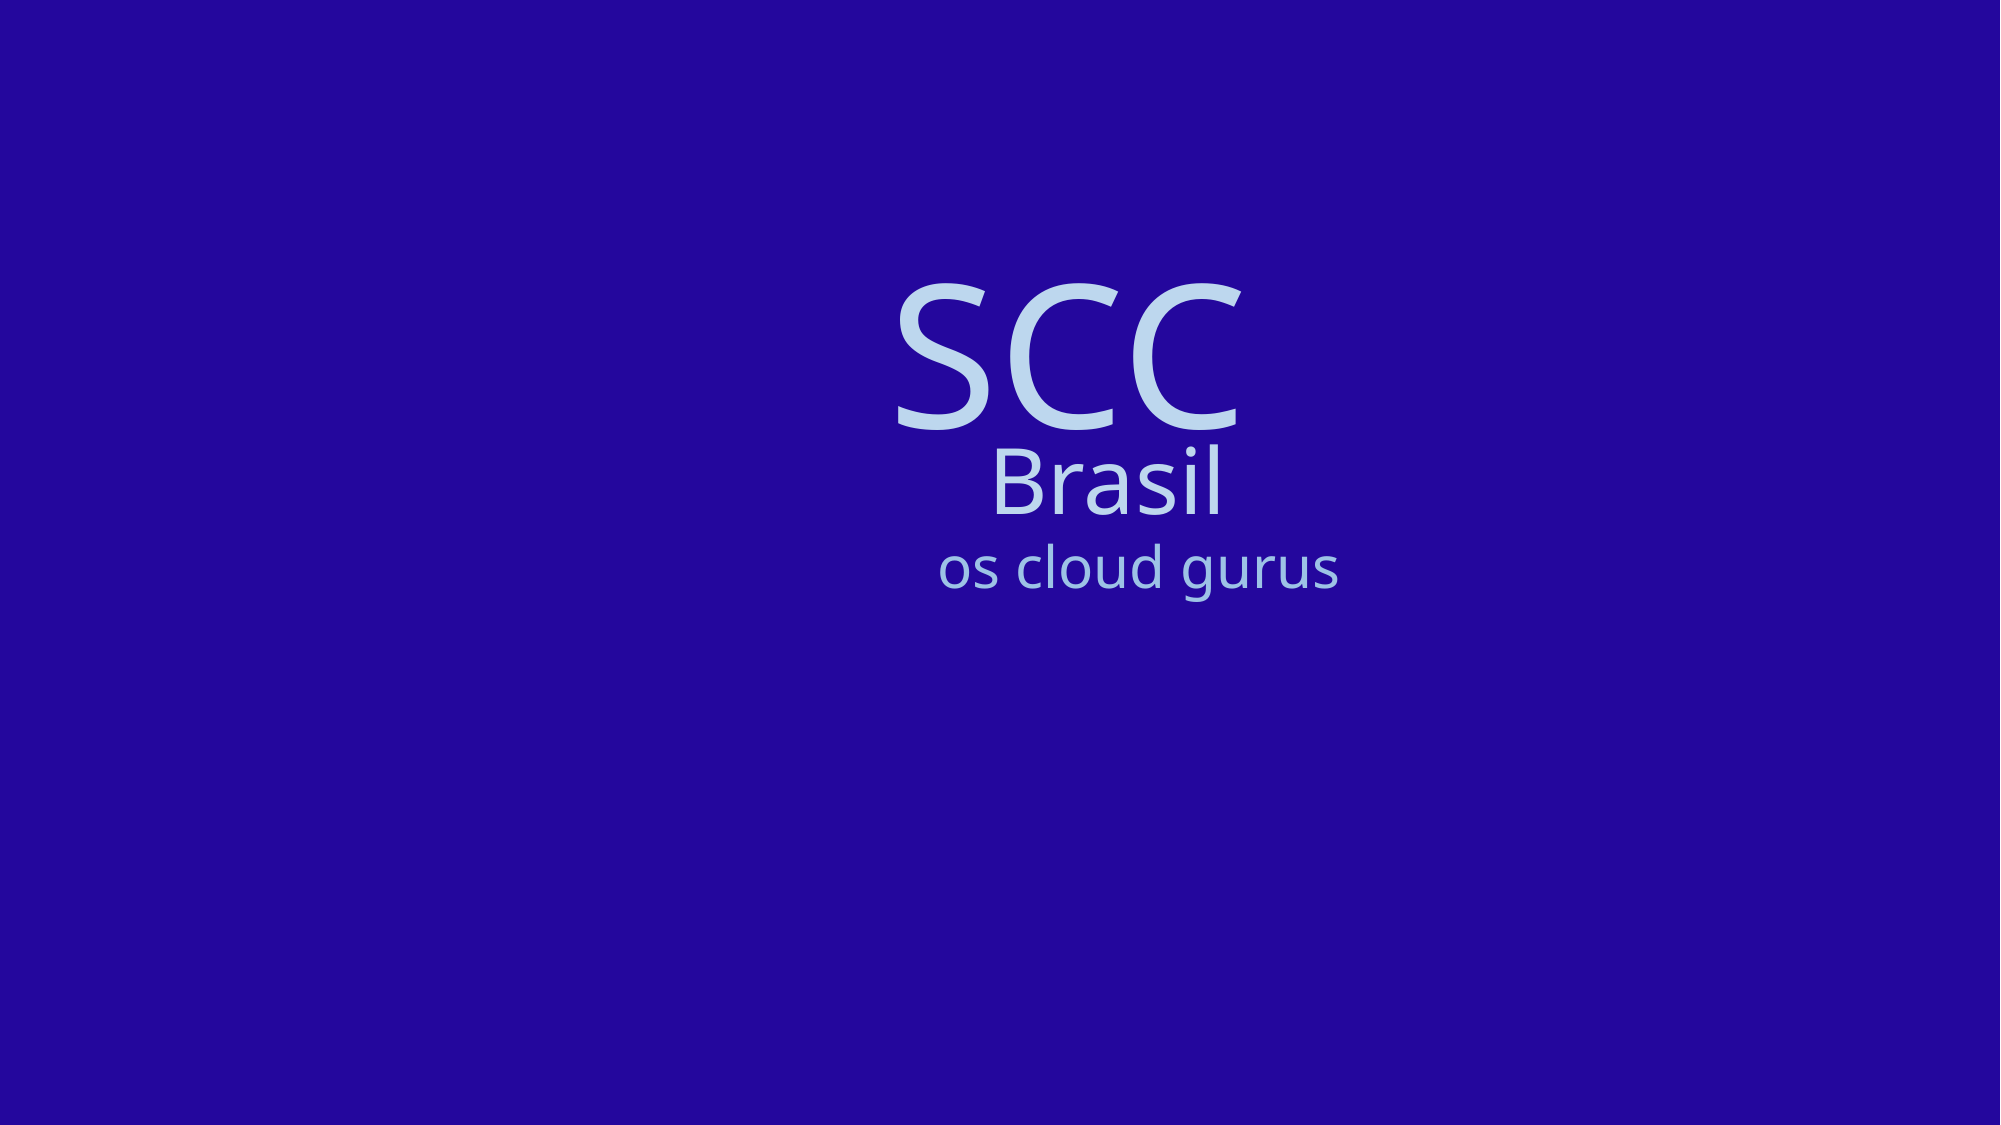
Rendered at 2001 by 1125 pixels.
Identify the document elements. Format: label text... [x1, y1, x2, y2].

text_box Brasil [973, 415, 1777, 540]
text_box SCC [874, 220, 1388, 476]
text_box os cloud gurus [922, 523, 1588, 608]
